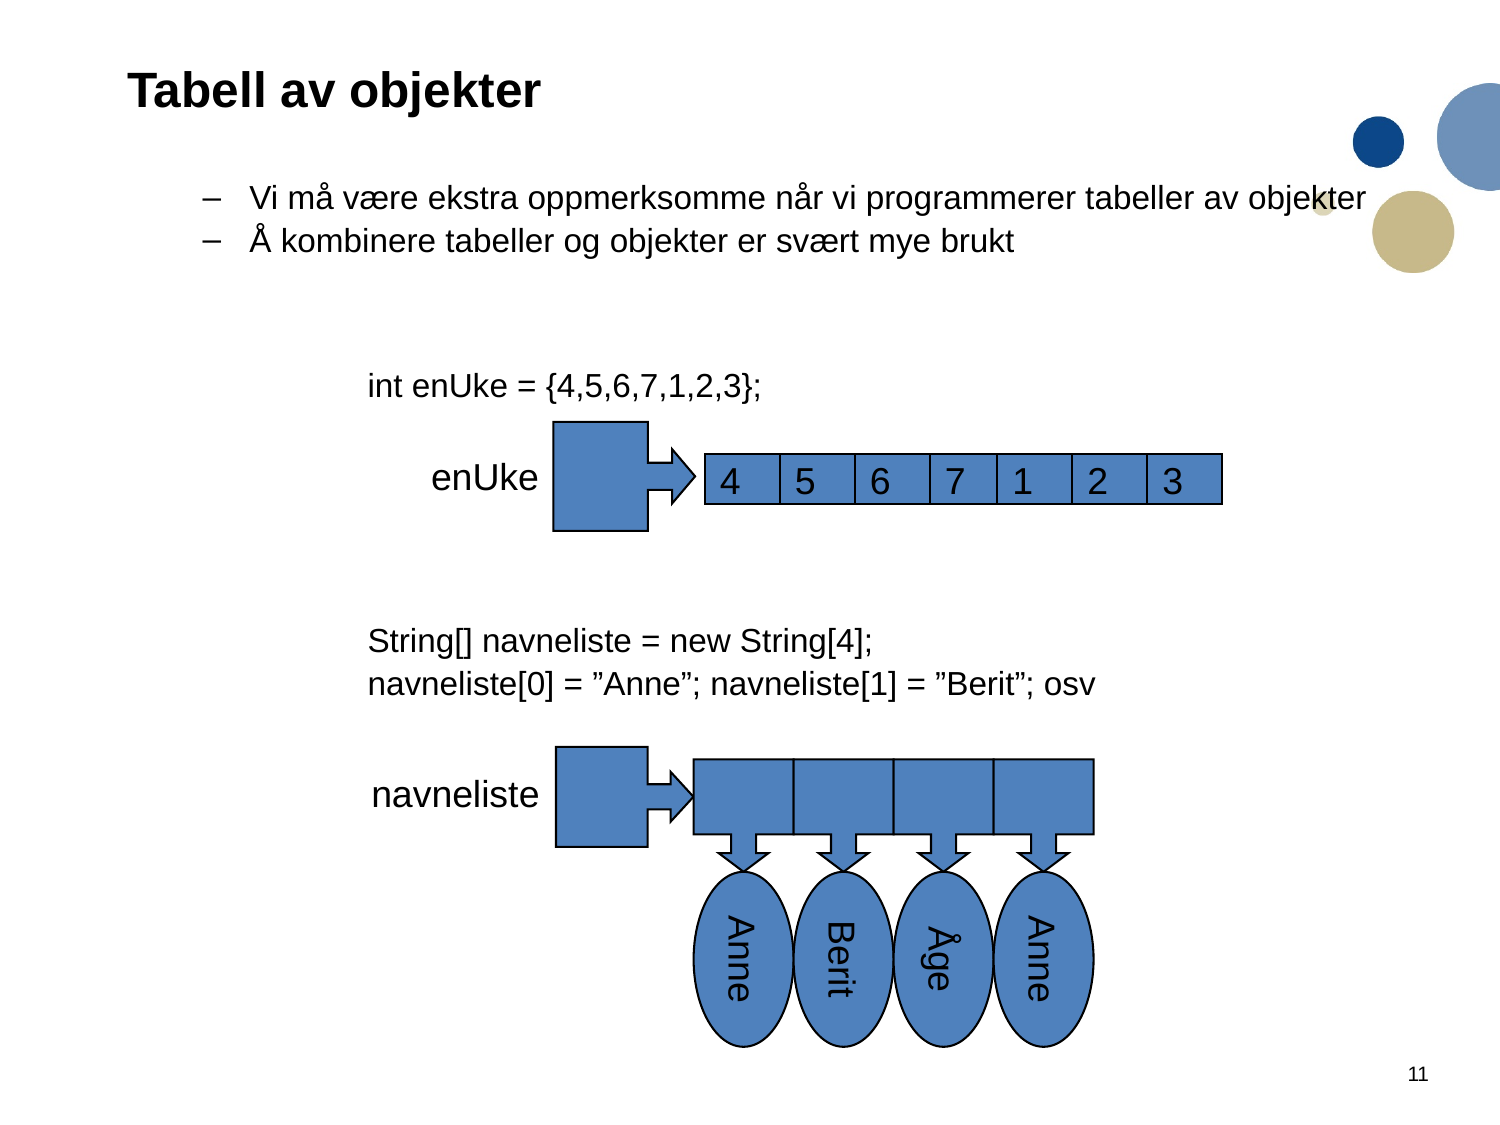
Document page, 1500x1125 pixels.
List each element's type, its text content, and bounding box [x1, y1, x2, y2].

text_box int enUke = {4,5,6,7,1,2,3}; String[] navneliste = new String[4]; navneliste[0] = ”Anne”; navneliste[1] = ”Berit”; osv [277, 361, 1500, 764]
text_box [993, 764, 1094, 871]
text_box [893, 764, 993, 871]
text_box [793, 764, 893, 871]
text_box Anne [993, 871, 1094, 1047]
text_box [556, 764, 693, 847]
text_box [693, 764, 793, 871]
picture [1311, 83, 1500, 273]
text_box Åge [893, 871, 994, 1047]
list Vi må være ekstra oppmerksomme når vi programmerer tabeller av objekter Å kombinere tabeller og objekter er svært mye brukt [112, 173, 1388, 293]
text_box Anne [693, 871, 794, 1047]
title Tabell av objekter [112, 50, 1388, 125]
text_box Berit [793, 871, 894, 1047]
text_box navneliste [356, 764, 555, 822]
